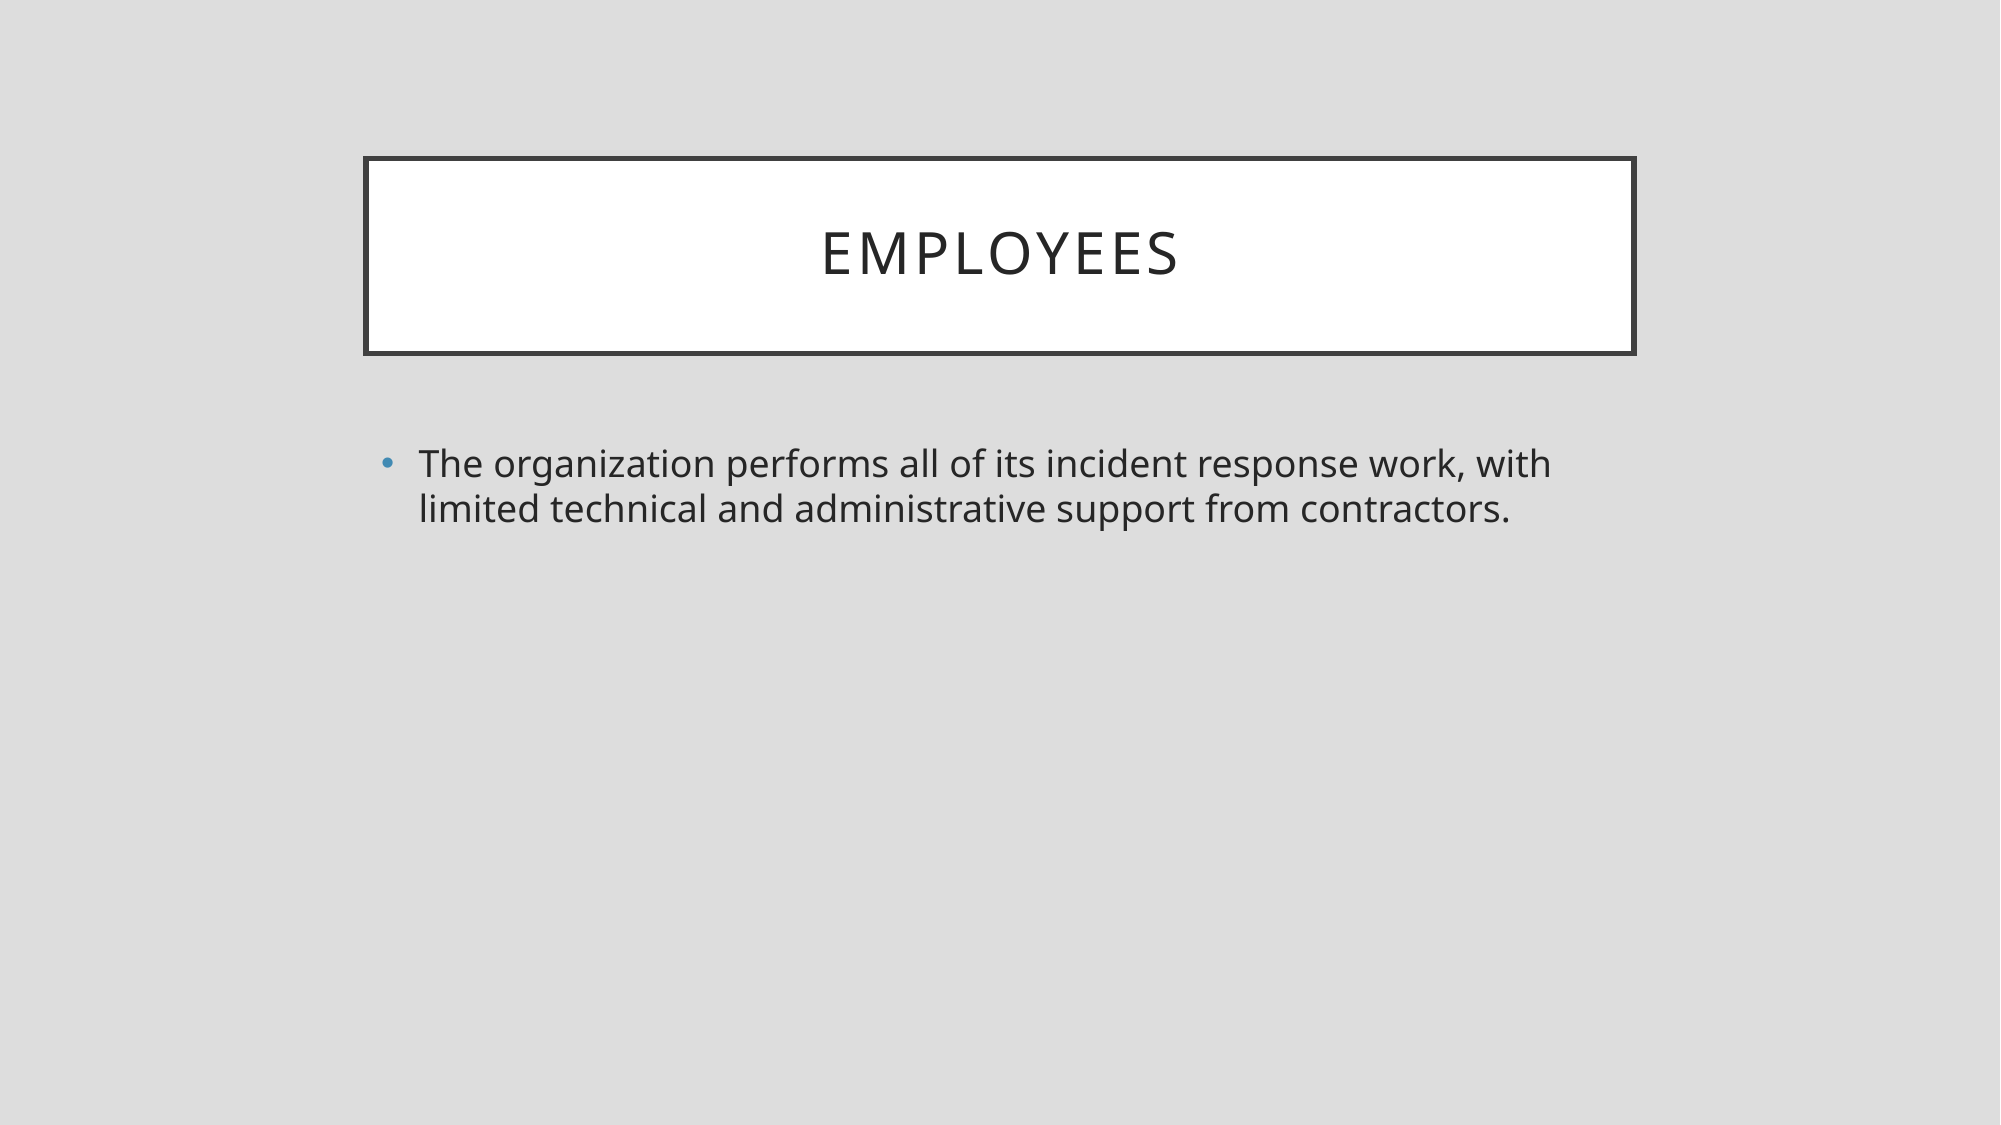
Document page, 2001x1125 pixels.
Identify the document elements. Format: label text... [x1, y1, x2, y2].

title Employees [363, 156, 1637, 356]
list The organization performs all of its incident response work, with limited technical and administrative support from contractors. [366, 432, 1634, 942]
